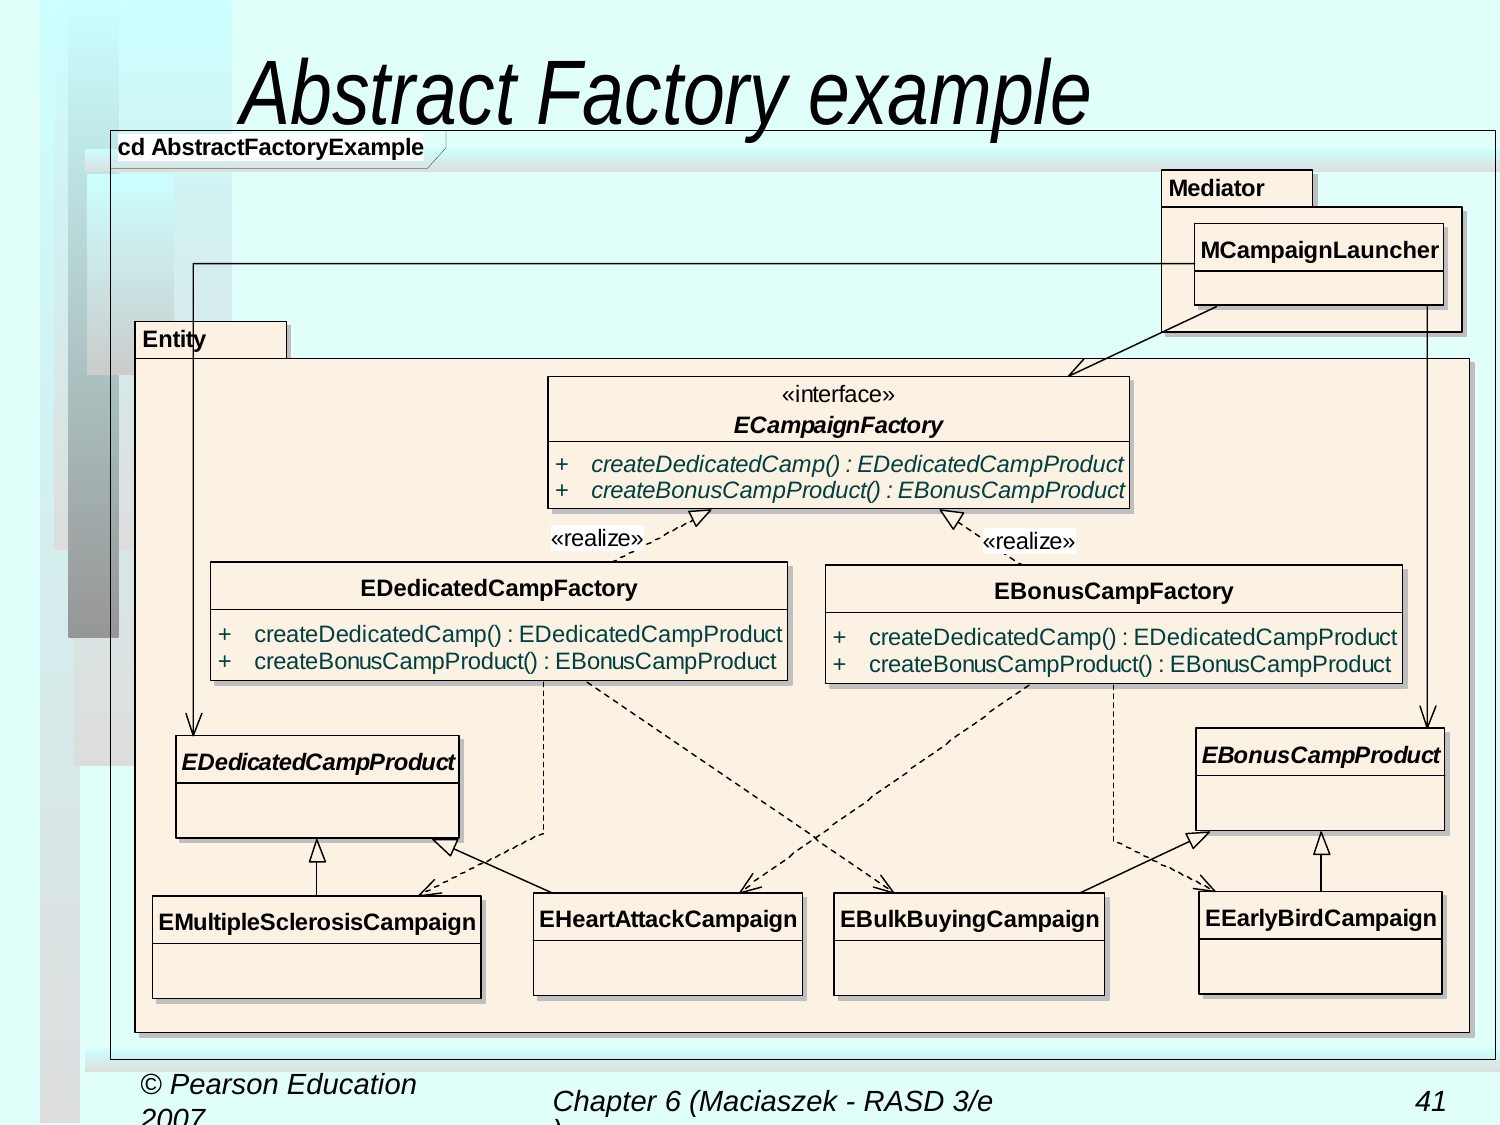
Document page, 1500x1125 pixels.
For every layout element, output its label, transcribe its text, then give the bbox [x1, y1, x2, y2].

picture [105, 125, 1500, 1064]
slide_number © Pearson Education 2007 [125, 1074, 438, 1125]
footer Chapter 6 (Maciaszek - RASD 3/e) [537, 1074, 1013, 1125]
title Abstract Factory example [225, 0, 1500, 125]
slide_number 41 [1149, 1074, 1463, 1125]
